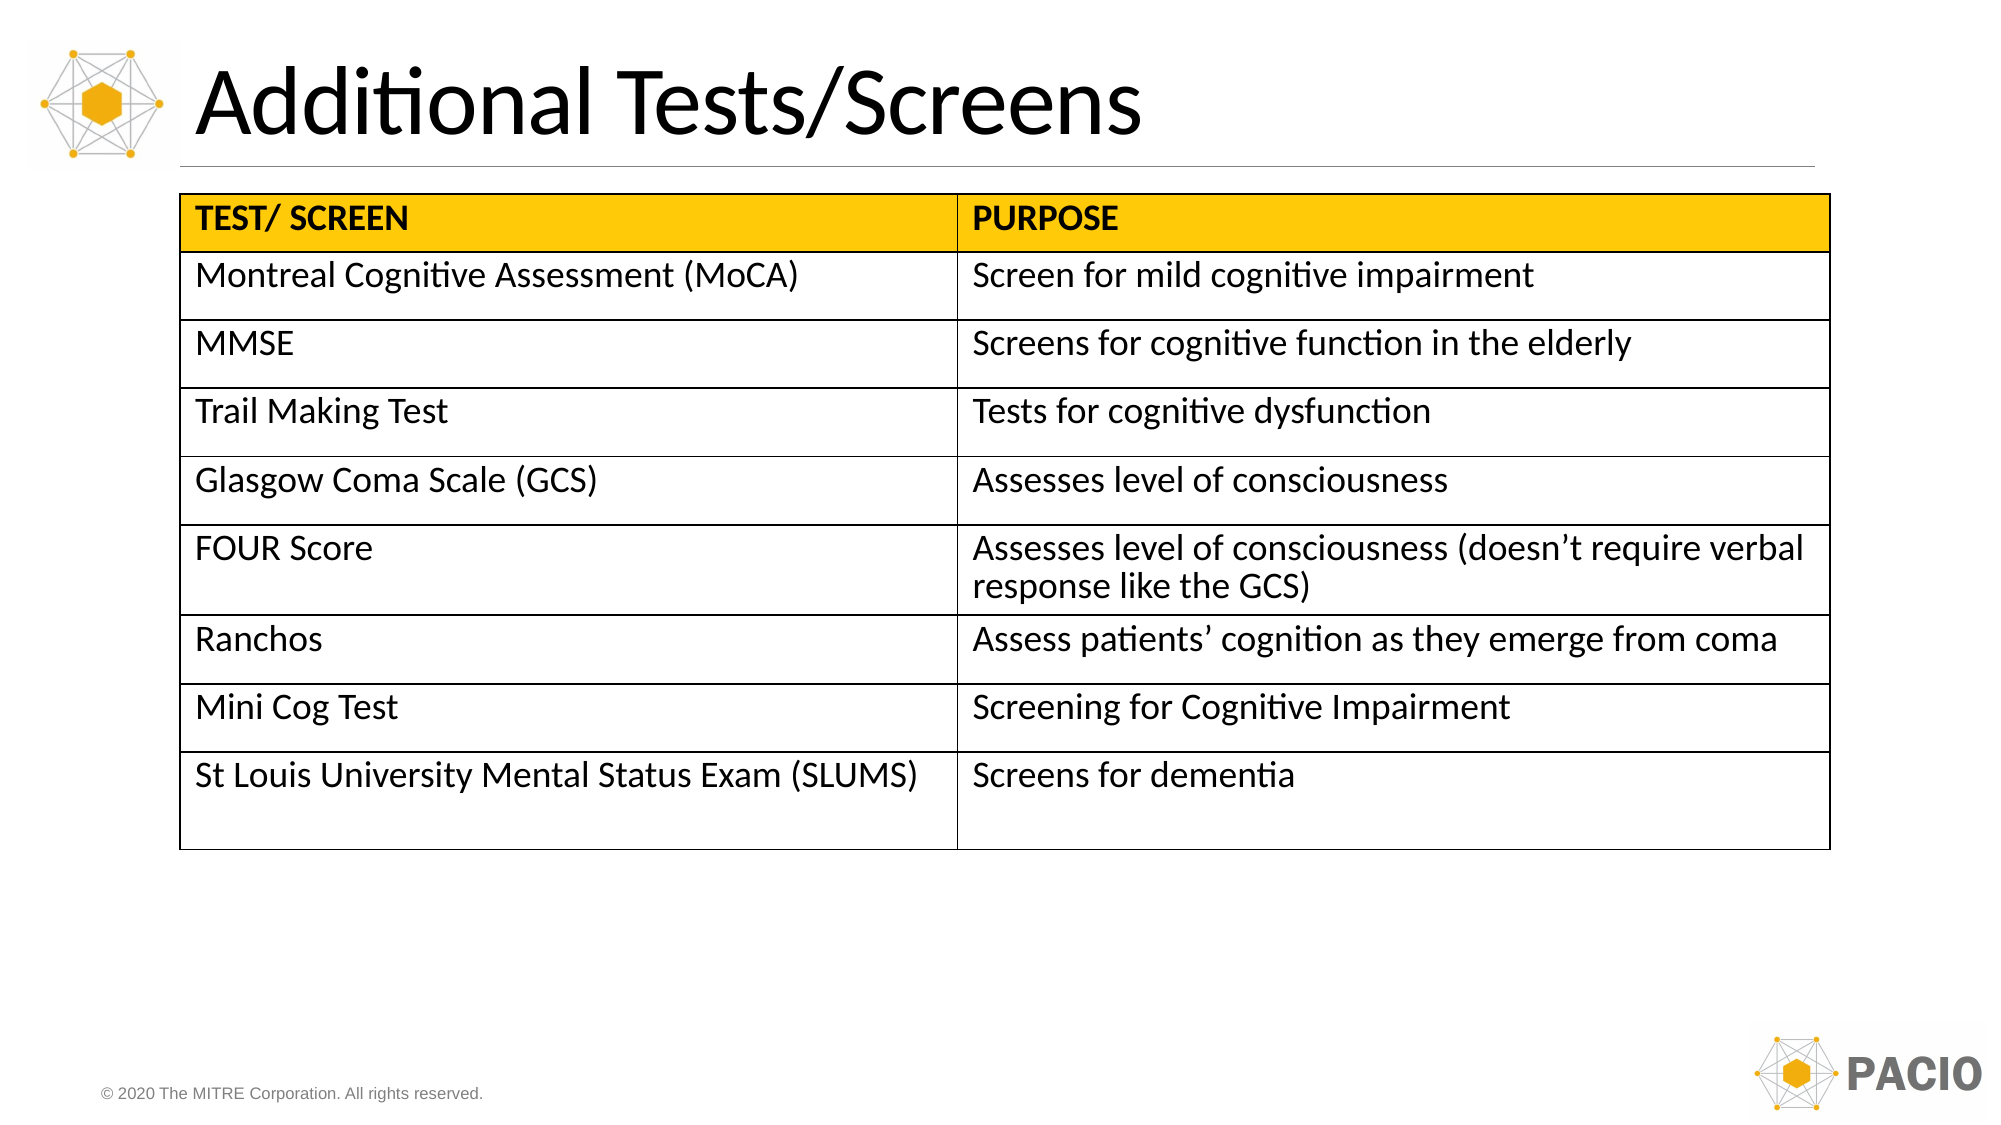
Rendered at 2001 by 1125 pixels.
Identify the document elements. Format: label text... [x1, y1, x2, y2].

table_cell Tests for cognitive dysfunction [958, 389, 1829, 456]
title Additional Tests/Screens [180, 47, 1830, 163]
table_cell Assesses level of consciousness (doesn’t require verbal response like the GCS) [958, 526, 1829, 614]
table_header TEST/ SCREEN [181, 195, 957, 251]
table_cell Screens for dementia [958, 753, 1829, 849]
table_cell FOUR Score [181, 526, 957, 614]
table_cell Mini Cog Test [181, 685, 957, 751]
table_cell Screens for cognitive function in the elderly [958, 321, 1829, 387]
table_cell Assess patients’ cognition as they emerge from coma [958, 616, 1829, 683]
table_cell Screening for Cognitive Impairment [958, 685, 1829, 751]
table_cell Montreal Cognitive Assessment (MoCA) [181, 253, 957, 319]
picture [1749, 1021, 1987, 1124]
table_cell Screen for mild cognitive impairment [958, 253, 1829, 319]
table_cell St Louis University Mental Status Exam (SLUMS) [181, 753, 957, 849]
table_cell Glasgow Coma Scale (GCS) [181, 457, 957, 524]
table_cell MMSE [181, 321, 957, 387]
table_cell Ranchos [181, 616, 957, 683]
table_cell Assesses level of consciousness [958, 457, 1829, 524]
picture [27, 39, 180, 170]
table_cell Trail Making Test [181, 389, 957, 456]
table_header PURPOSE [958, 195, 1829, 251]
